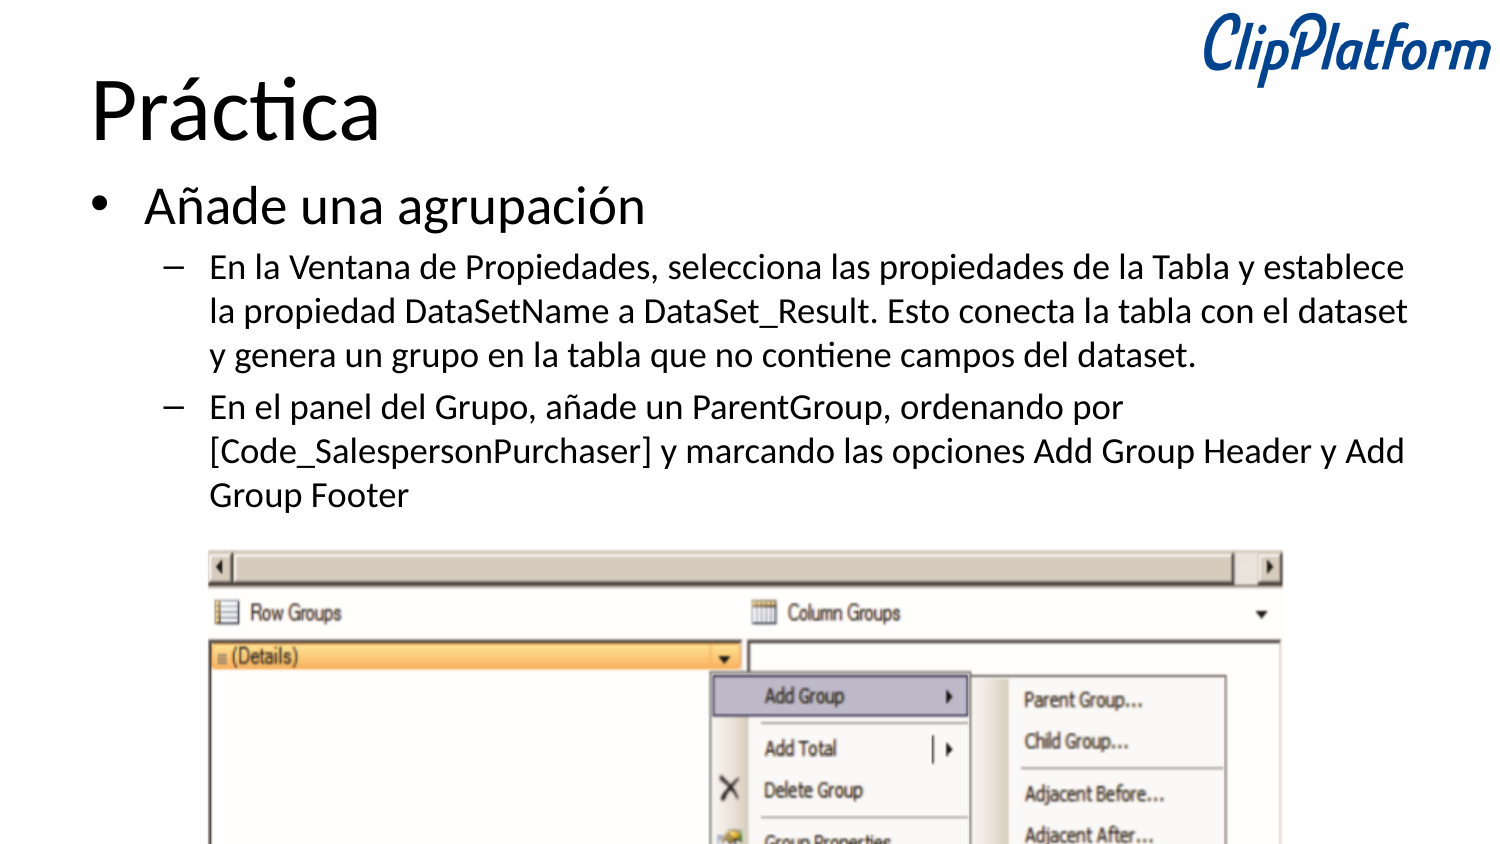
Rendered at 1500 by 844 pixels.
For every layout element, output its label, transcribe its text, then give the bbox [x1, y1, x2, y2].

list Añade una agrupación En la Ventana de Propiedades, selecciona las propiedades de la Tabla y establece la propiedad DataSetName a DataSet_Result. Esto conecta la tabla con el dataset y genera un grupo en la tabla que no contiene campos del dataset. En el panel del Grupo, añade un ParentGroup, ordenando por [Code_SalespersonPurchaser] y marcando las opciones Add Group Header y Add Group Footer [75, 161, 1425, 540]
picture [199, 544, 1301, 844]
title Práctica [75, 33, 1425, 161]
picture [1198, 0, 1500, 98]
